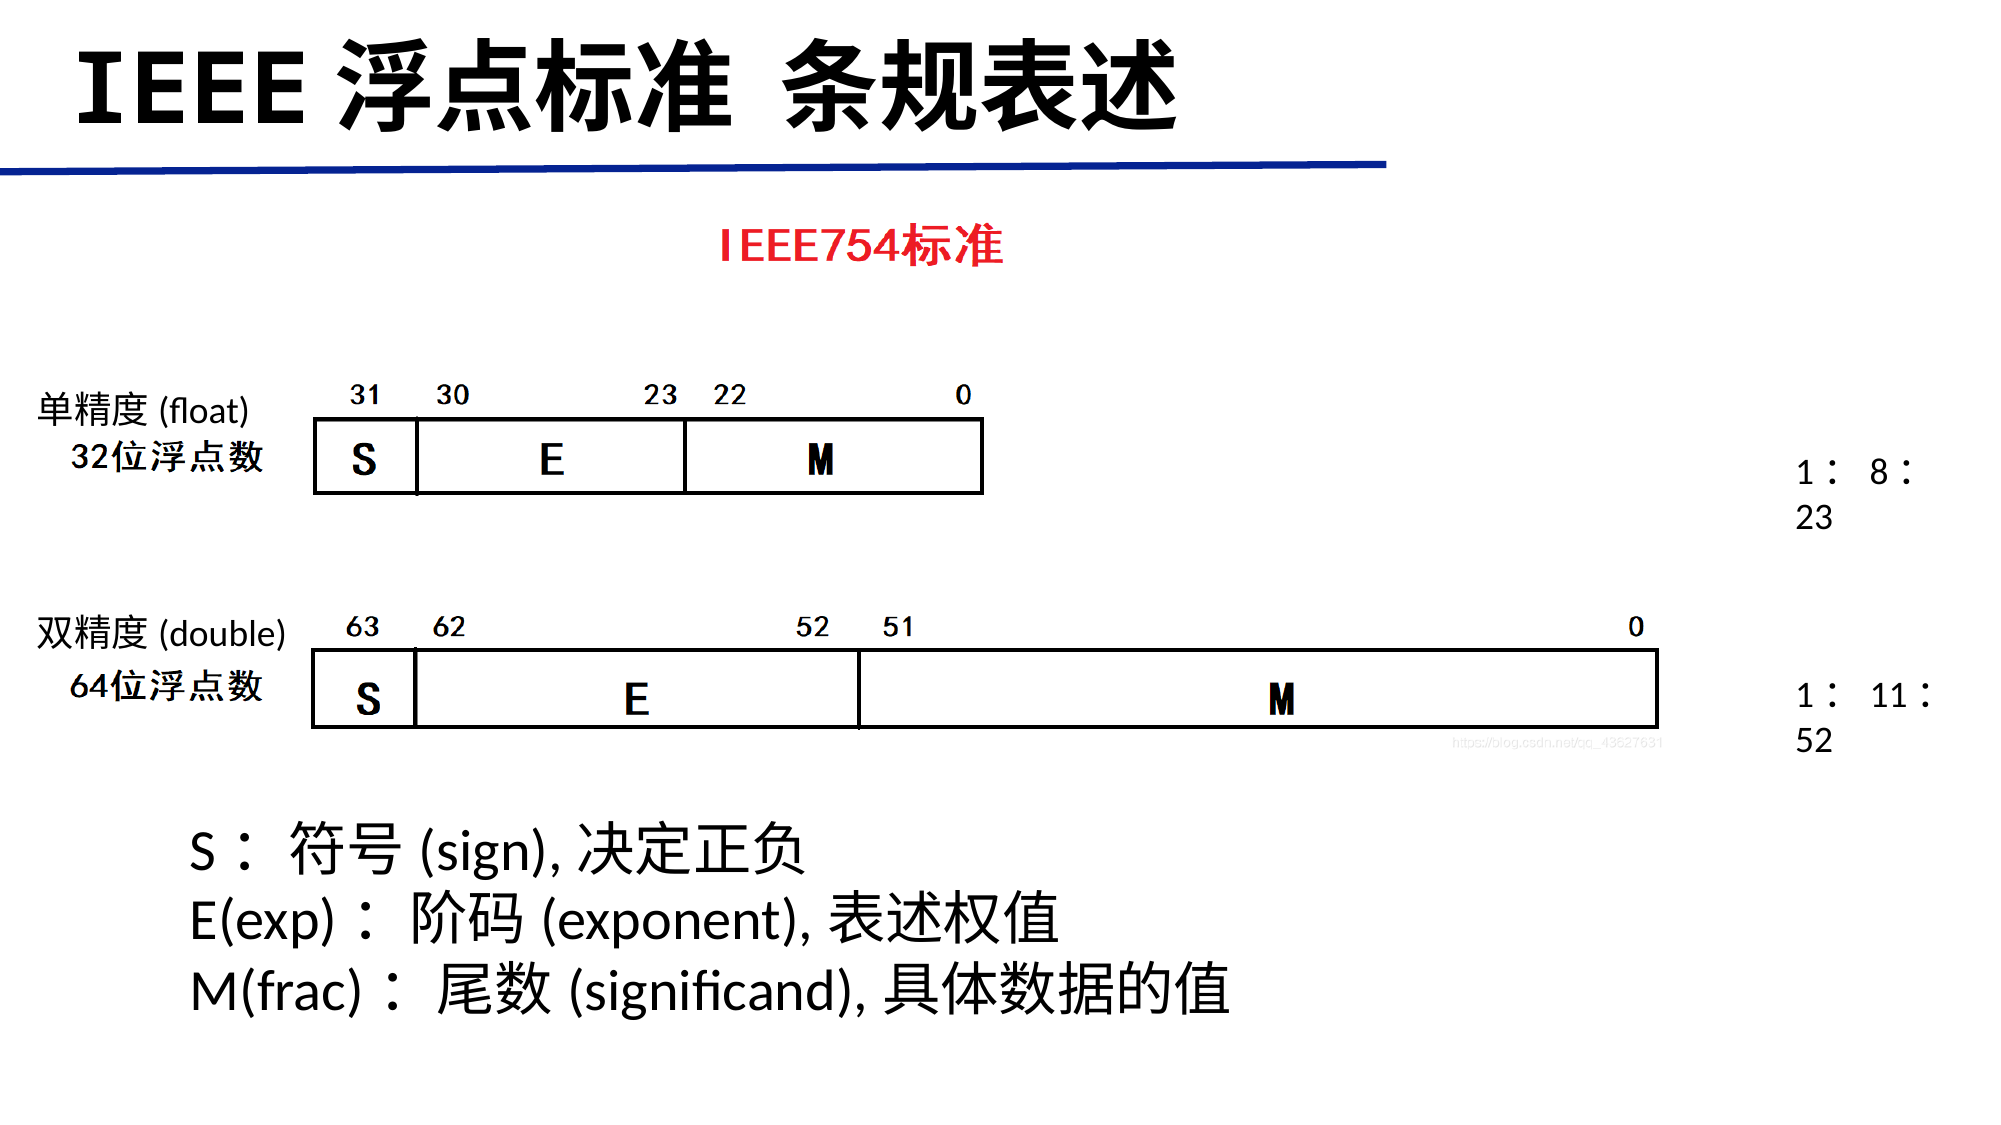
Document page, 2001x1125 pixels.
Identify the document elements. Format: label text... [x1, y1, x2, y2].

text_box S：符号(sign),决定正负 E(exp)：阶码(exponent),表述权值 M(frac)：尾数(significand),具体数据的值 [174, 804, 1254, 1029]
text_box 单精度(float) [21, 378, 55, 439]
text_box 1：8：23 [1780, 439, 1985, 544]
text_box 双精度(double) [21, 601, 55, 662]
text_box 1：11：52 [1780, 662, 1985, 767]
title IEEE浮点标准 条规表述 [55, 0, 1781, 200]
picture [55, 199, 1669, 757]
